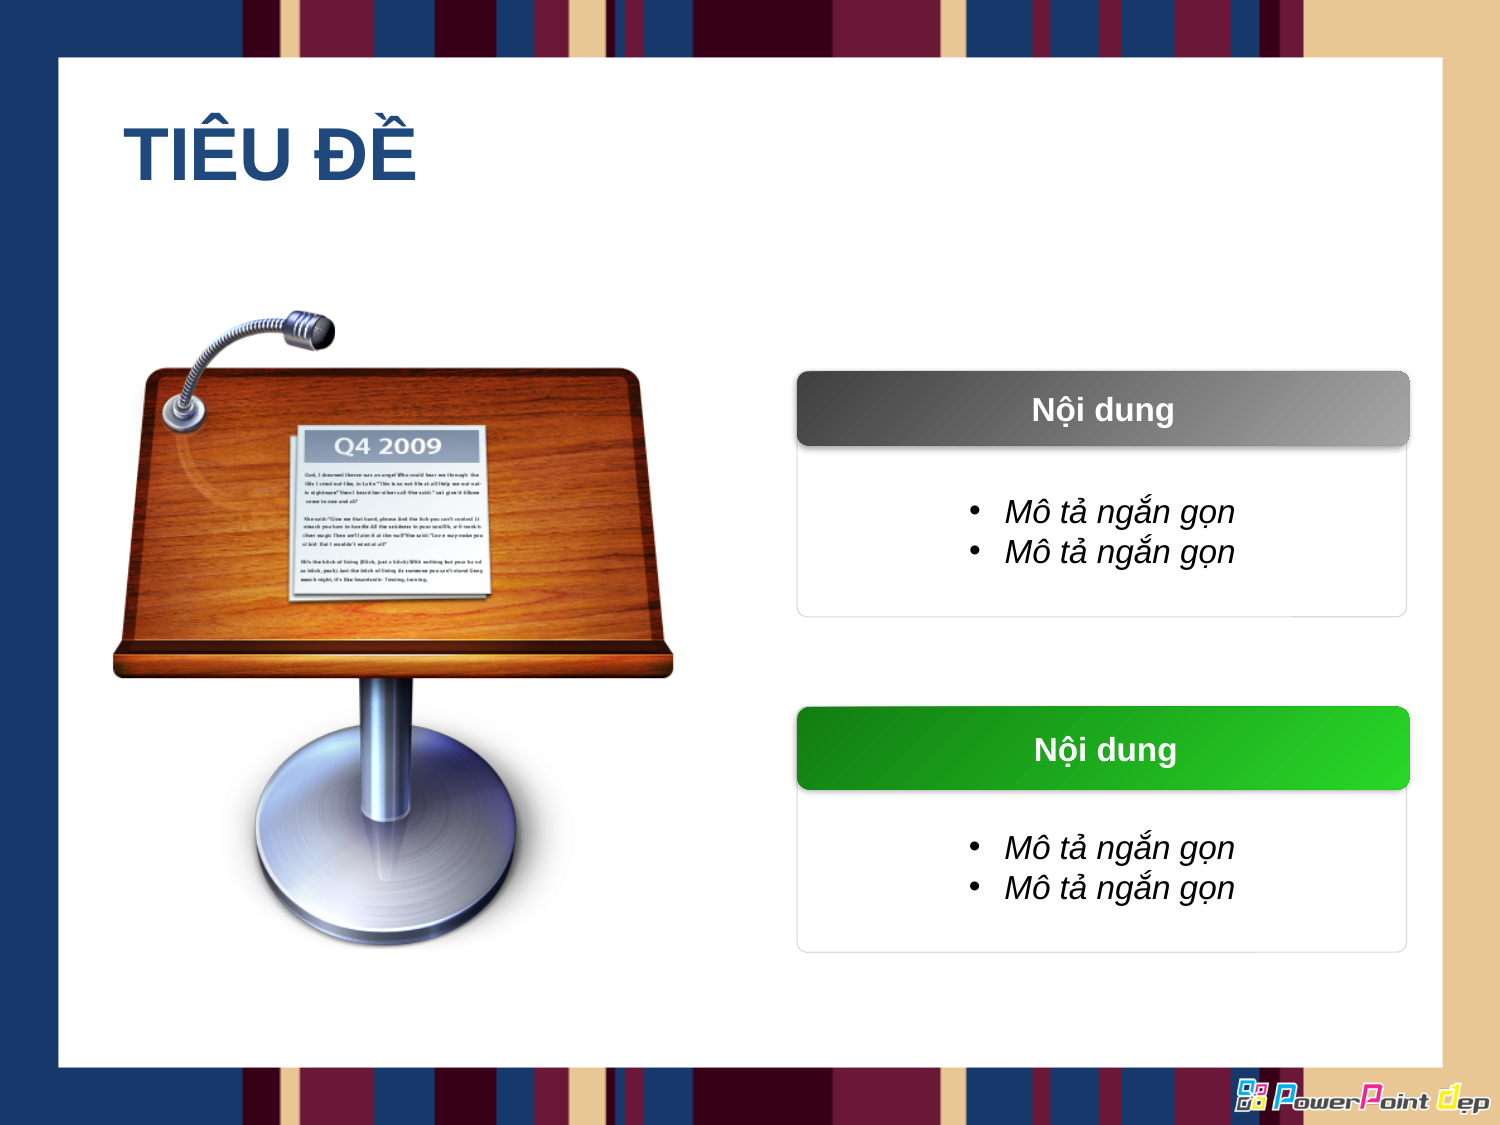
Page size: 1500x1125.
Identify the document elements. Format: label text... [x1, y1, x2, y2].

picture [0, 0, 1500, 1125]
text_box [796, 371, 1410, 618]
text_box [796, 706, 1410, 953]
text_box tiêu đỀ [108, 86, 973, 215]
